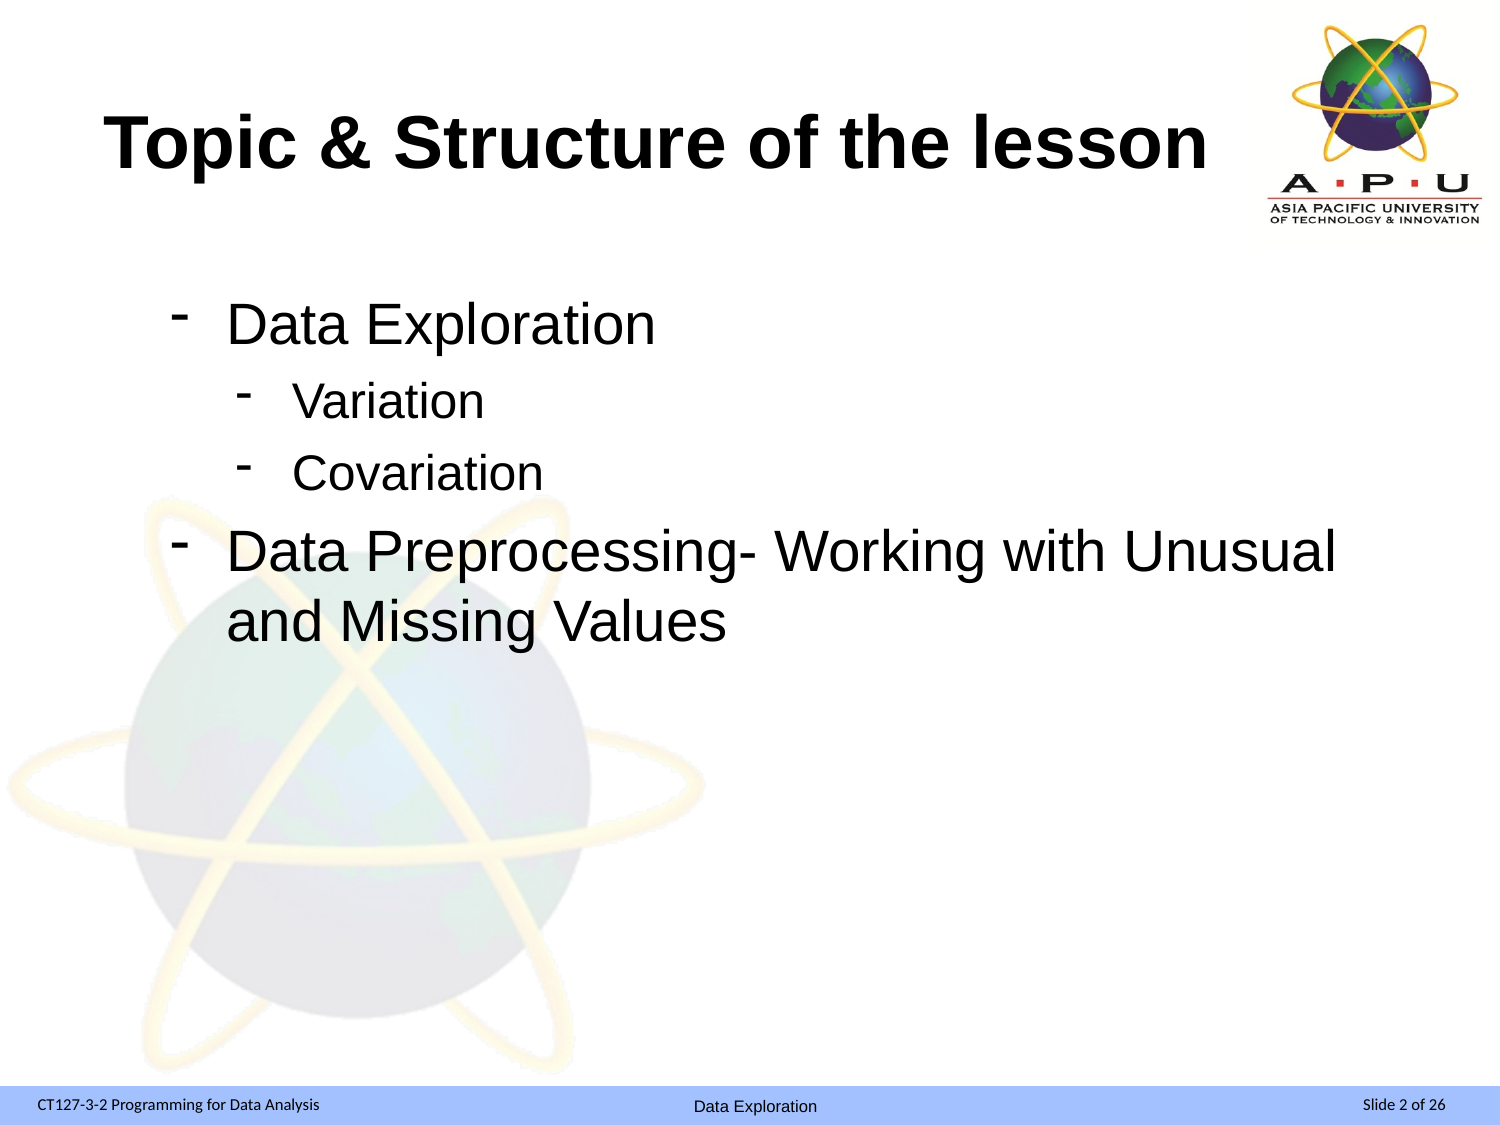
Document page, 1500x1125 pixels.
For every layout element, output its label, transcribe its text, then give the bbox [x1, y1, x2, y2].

picture [1251, 0, 1500, 249]
text_box [99, 262, 1450, 1005]
title Topic & Structure of the lesson [79, 45, 1235, 233]
text_box [74, 237, 1425, 980]
